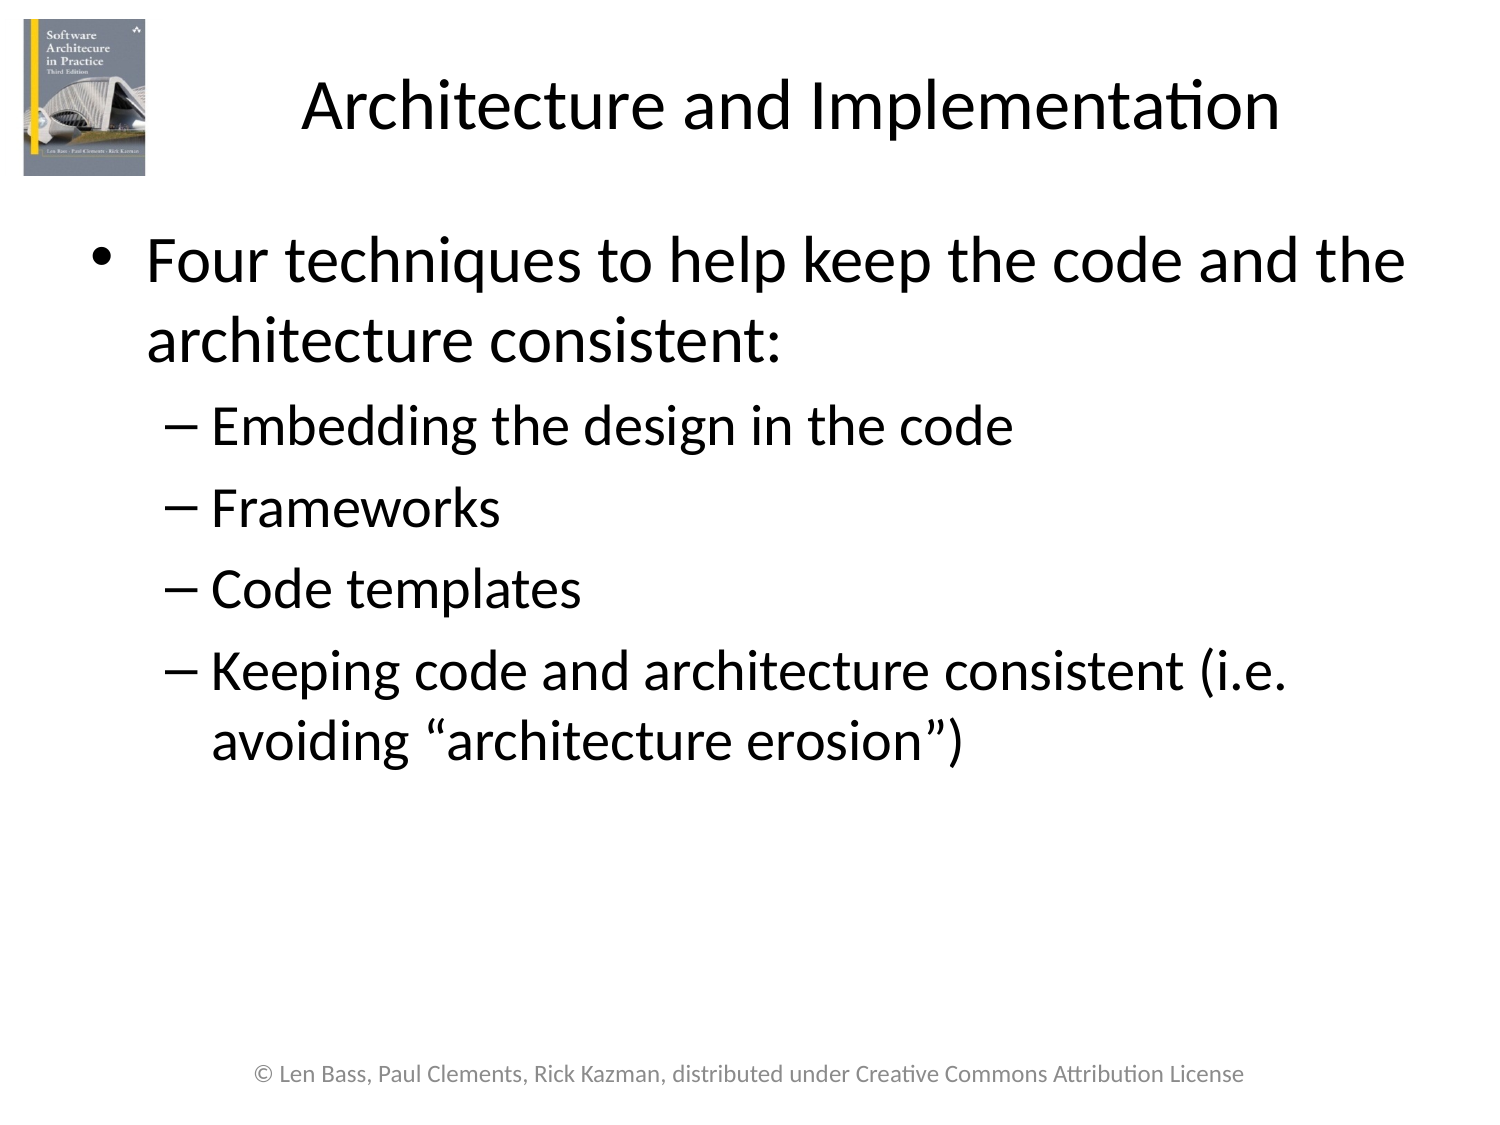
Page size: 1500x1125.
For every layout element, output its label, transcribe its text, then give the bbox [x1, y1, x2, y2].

list Four techniques to help keep the code and the architecture consistent: Embedding the design in the code Frameworks Code templates Keeping code and architecture consistent (i.e. avoiding “architecture erosion”) [75, 208, 1425, 1005]
footer © Len Bass, Paul Clements, Rick Kazman, distributed under Creative Commons Attribution License [230, 1042, 1270, 1103]
picture [5, 19, 163, 176]
title Architecture and Implementation [159, 45, 1425, 173]
